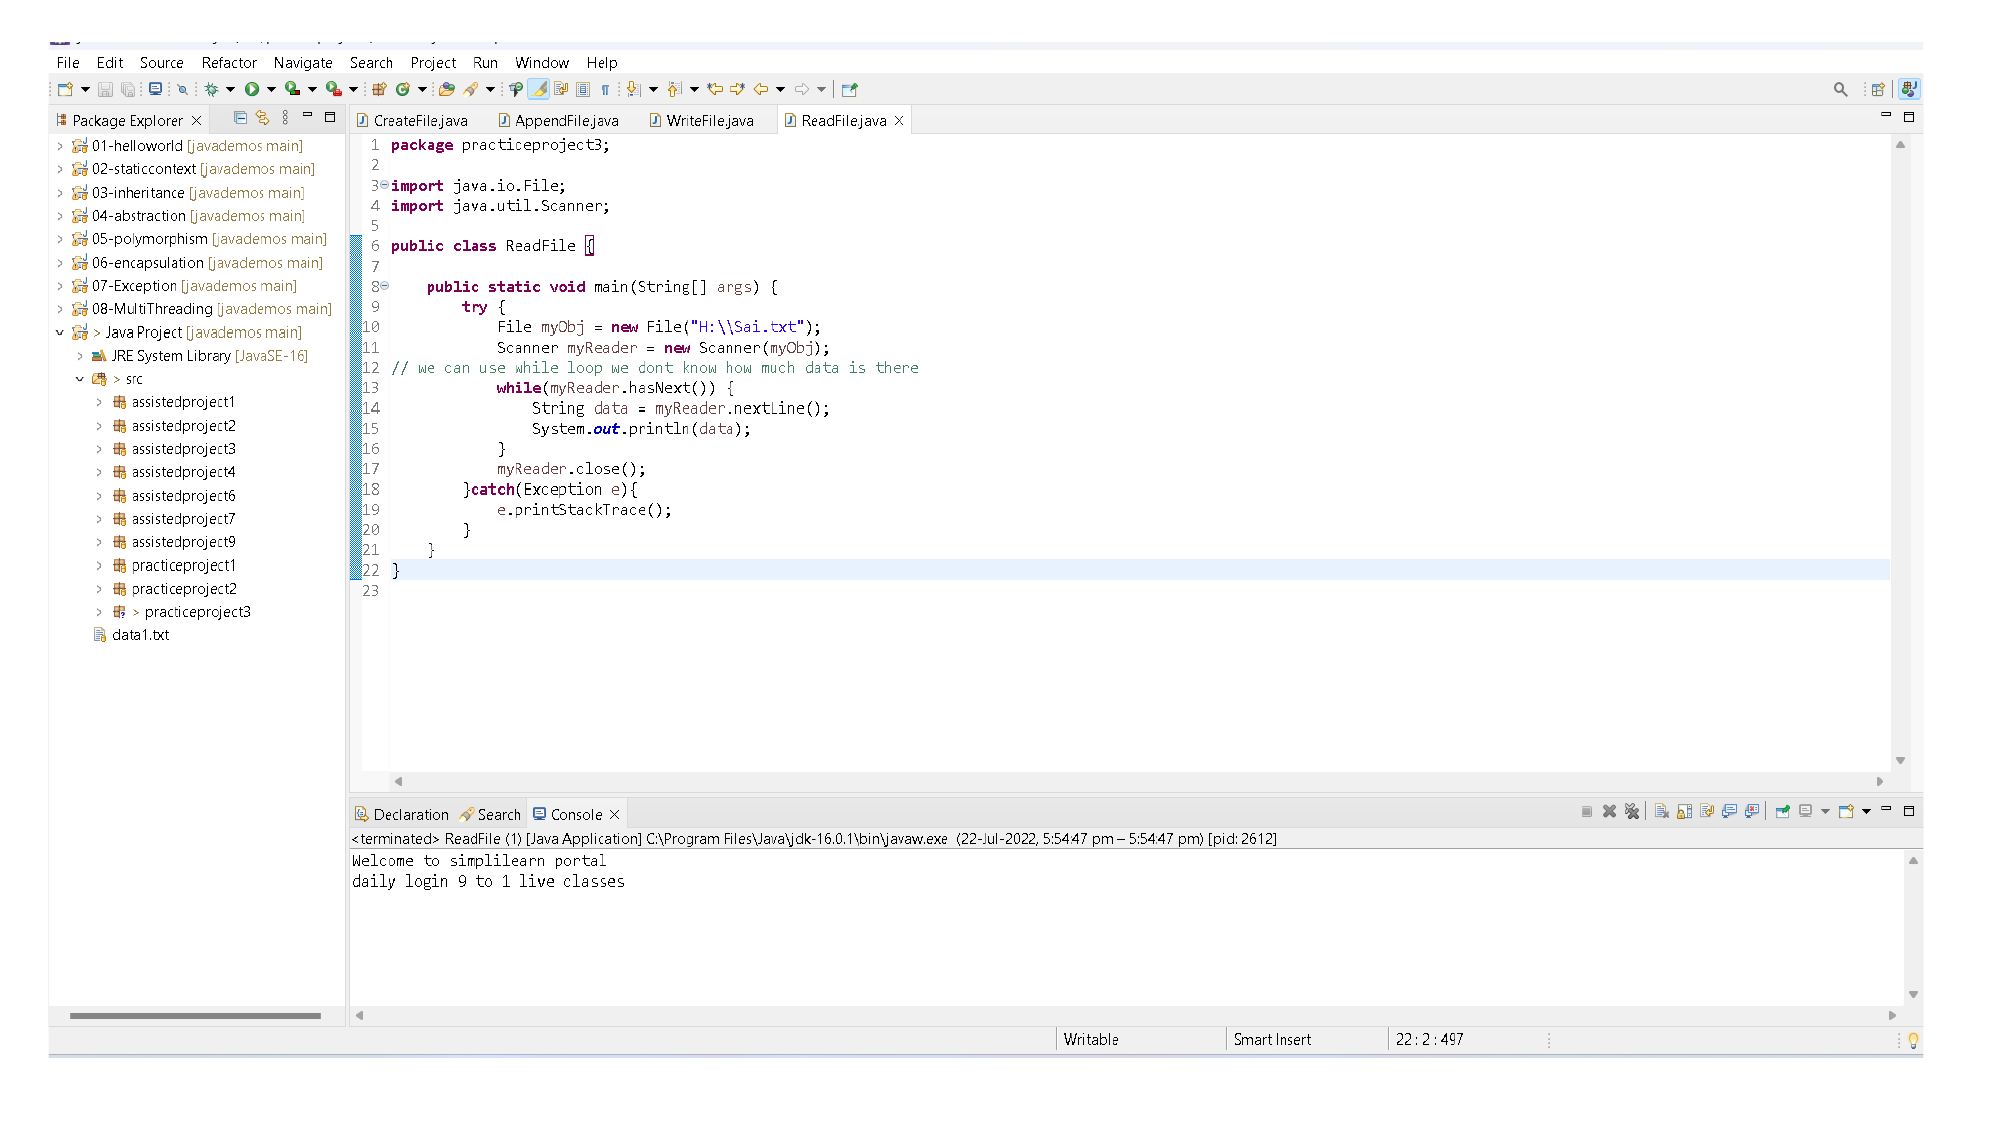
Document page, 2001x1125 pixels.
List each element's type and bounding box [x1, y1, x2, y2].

picture [48, 42, 1924, 1058]
